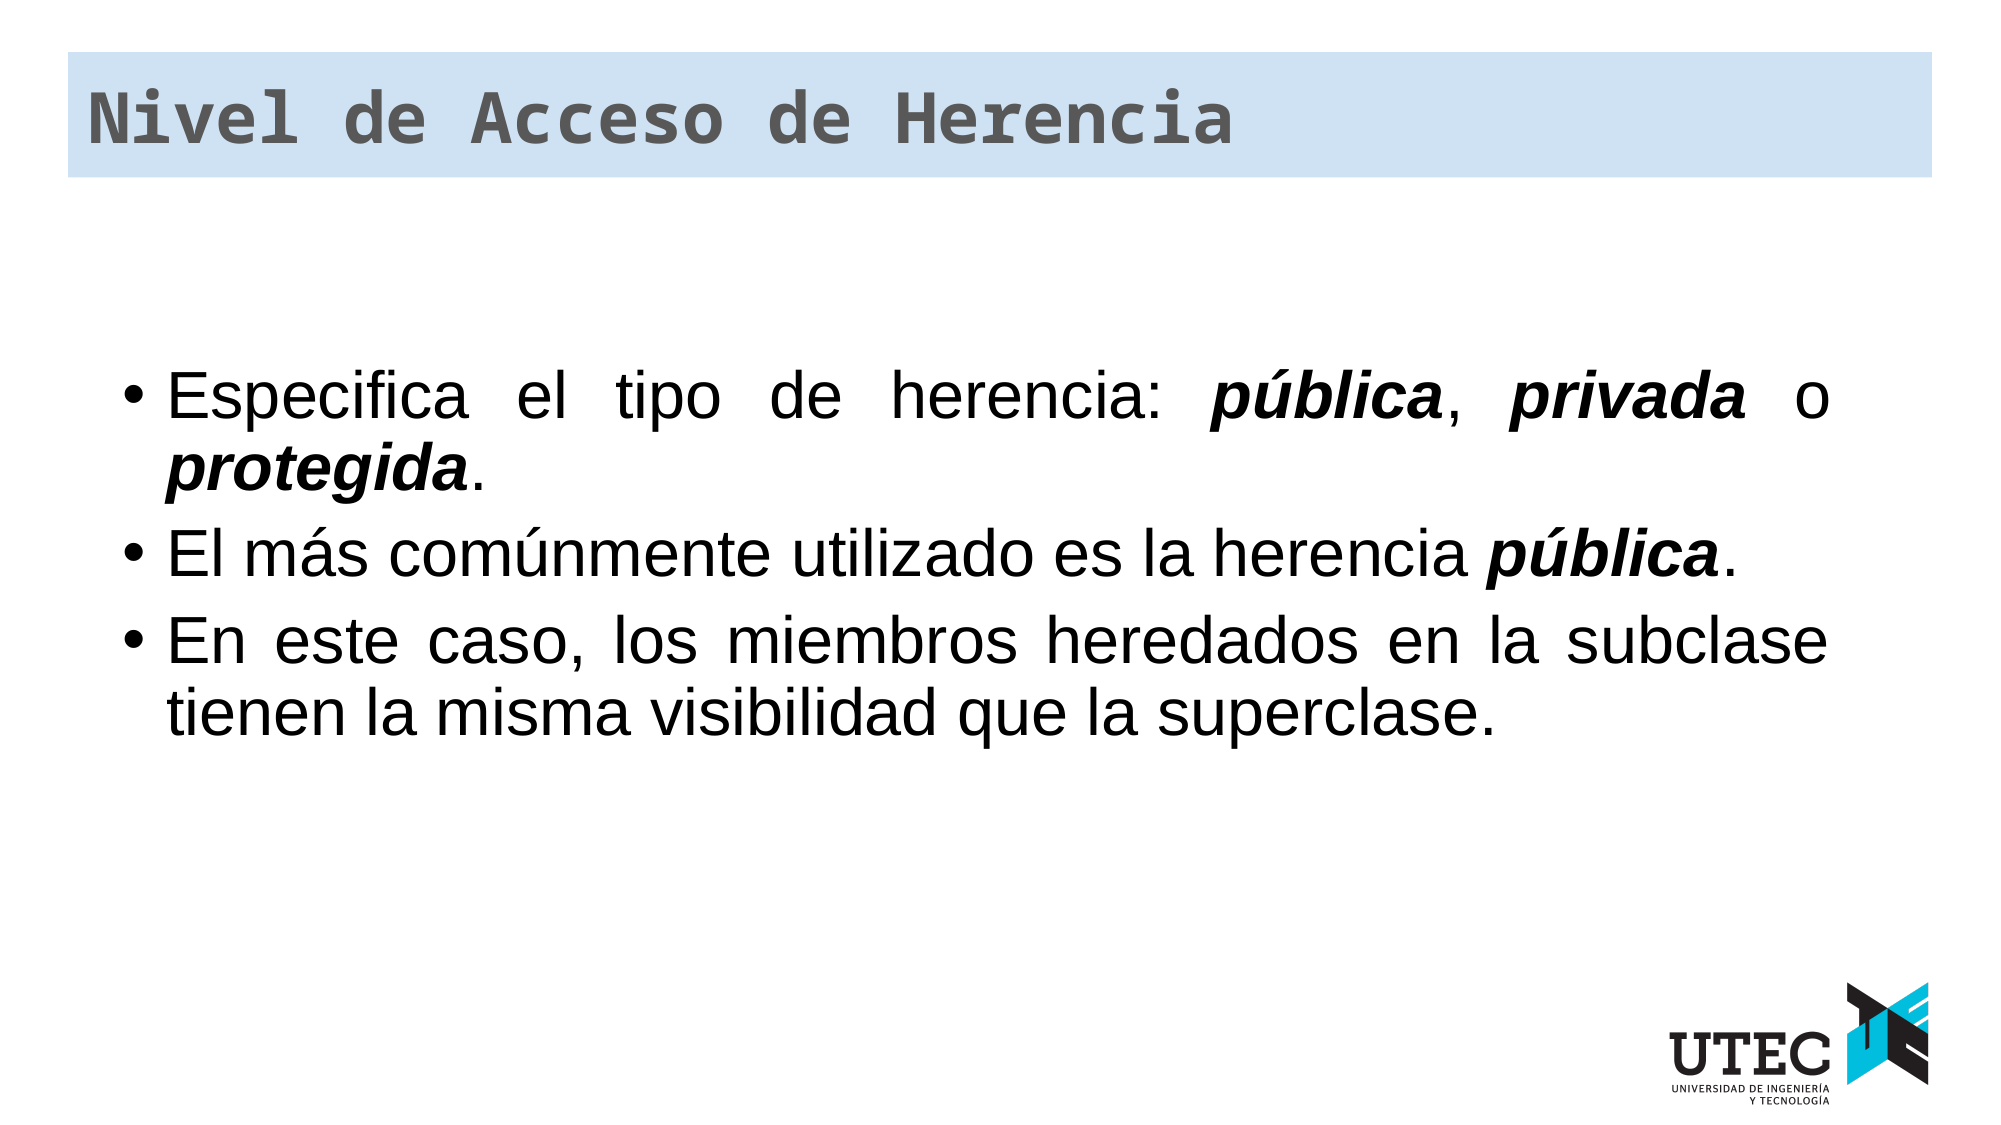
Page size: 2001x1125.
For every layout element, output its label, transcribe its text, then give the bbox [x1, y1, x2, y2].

picture [1665, 980, 1932, 1106]
title Nivel de Acceso de Herencia [68, 52, 1932, 178]
text_box Especifica el tipo de herencia: pública, privada o protegida. El más comúnmente utilizado es la herencia pública. En este caso, los miembros heredados en la subclase tienen la misma visibilidad que la superclase. [28, 268, 1842, 842]
